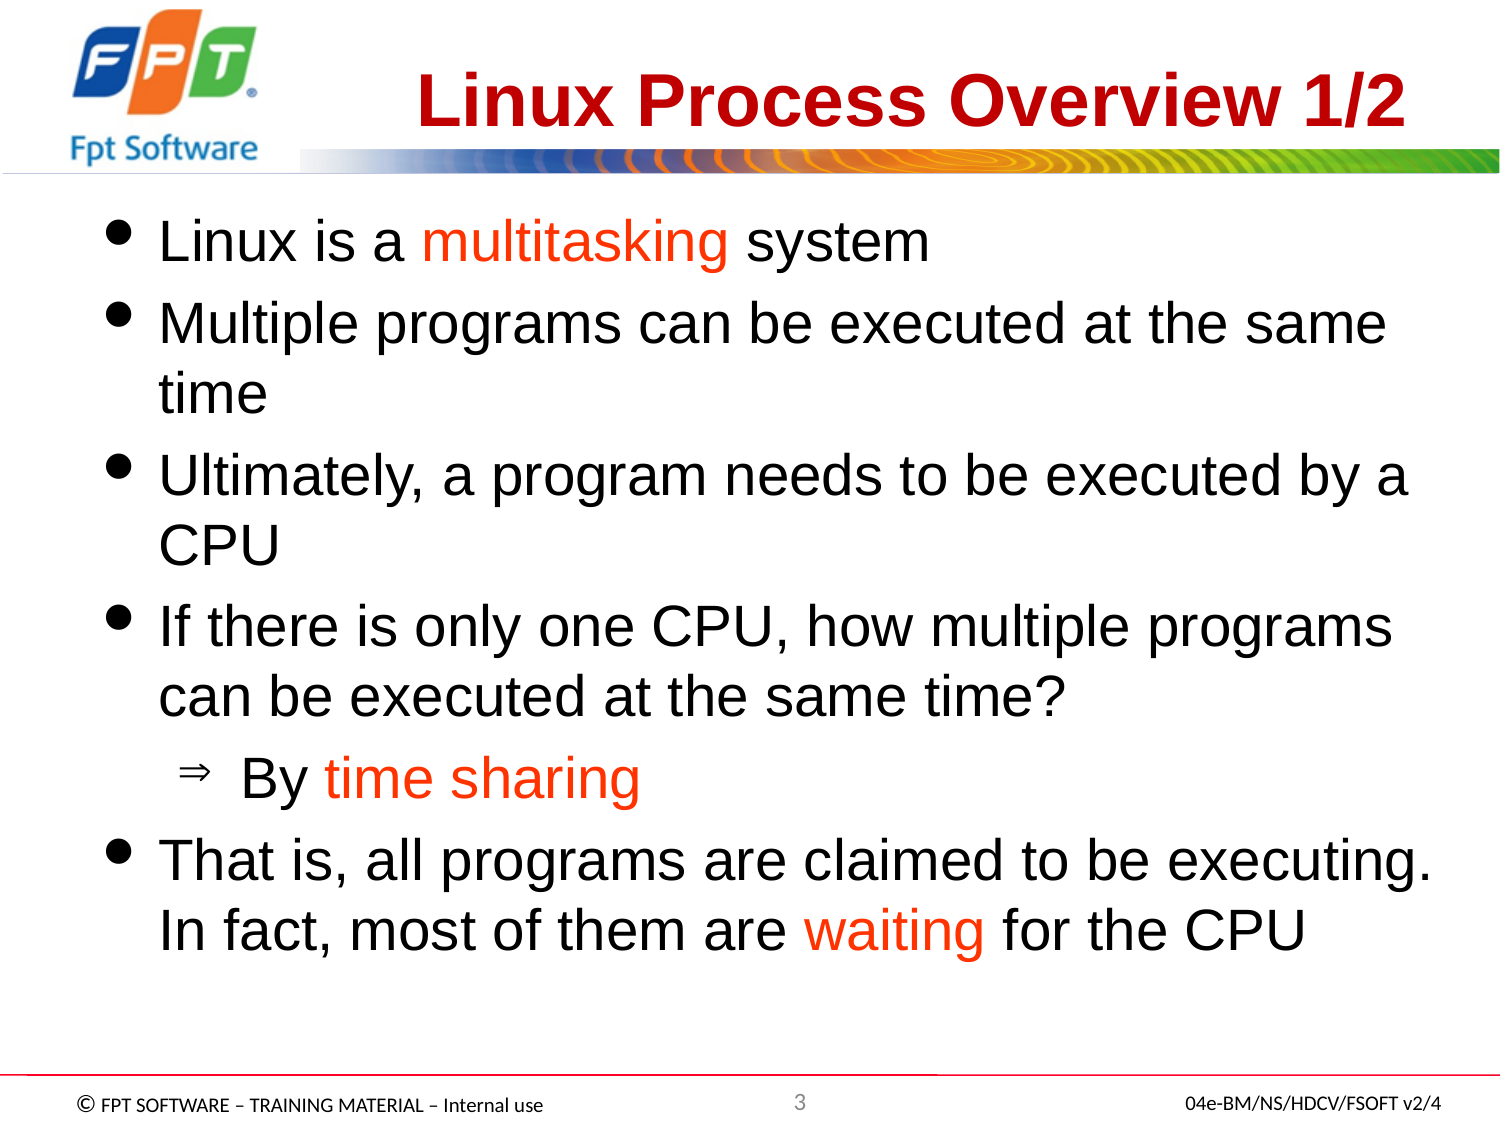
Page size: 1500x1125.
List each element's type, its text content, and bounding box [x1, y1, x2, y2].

text_box Linux is a multitasking system Multiple programs can be executed at the same time Ultimately, a program needs to be executed by a CPU If there is only one CPU, how multiple programs can be executed at the same time? By time sharing That is, all programs are claimed to be executing. In fact, most of them are waiting for the CPU [87, 196, 1463, 1047]
slide_number 3 [624, 1074, 975, 1125]
picture [0, 8, 1500, 300]
text_box Linux Process Overview 1/2 [147, 54, 1423, 145]
